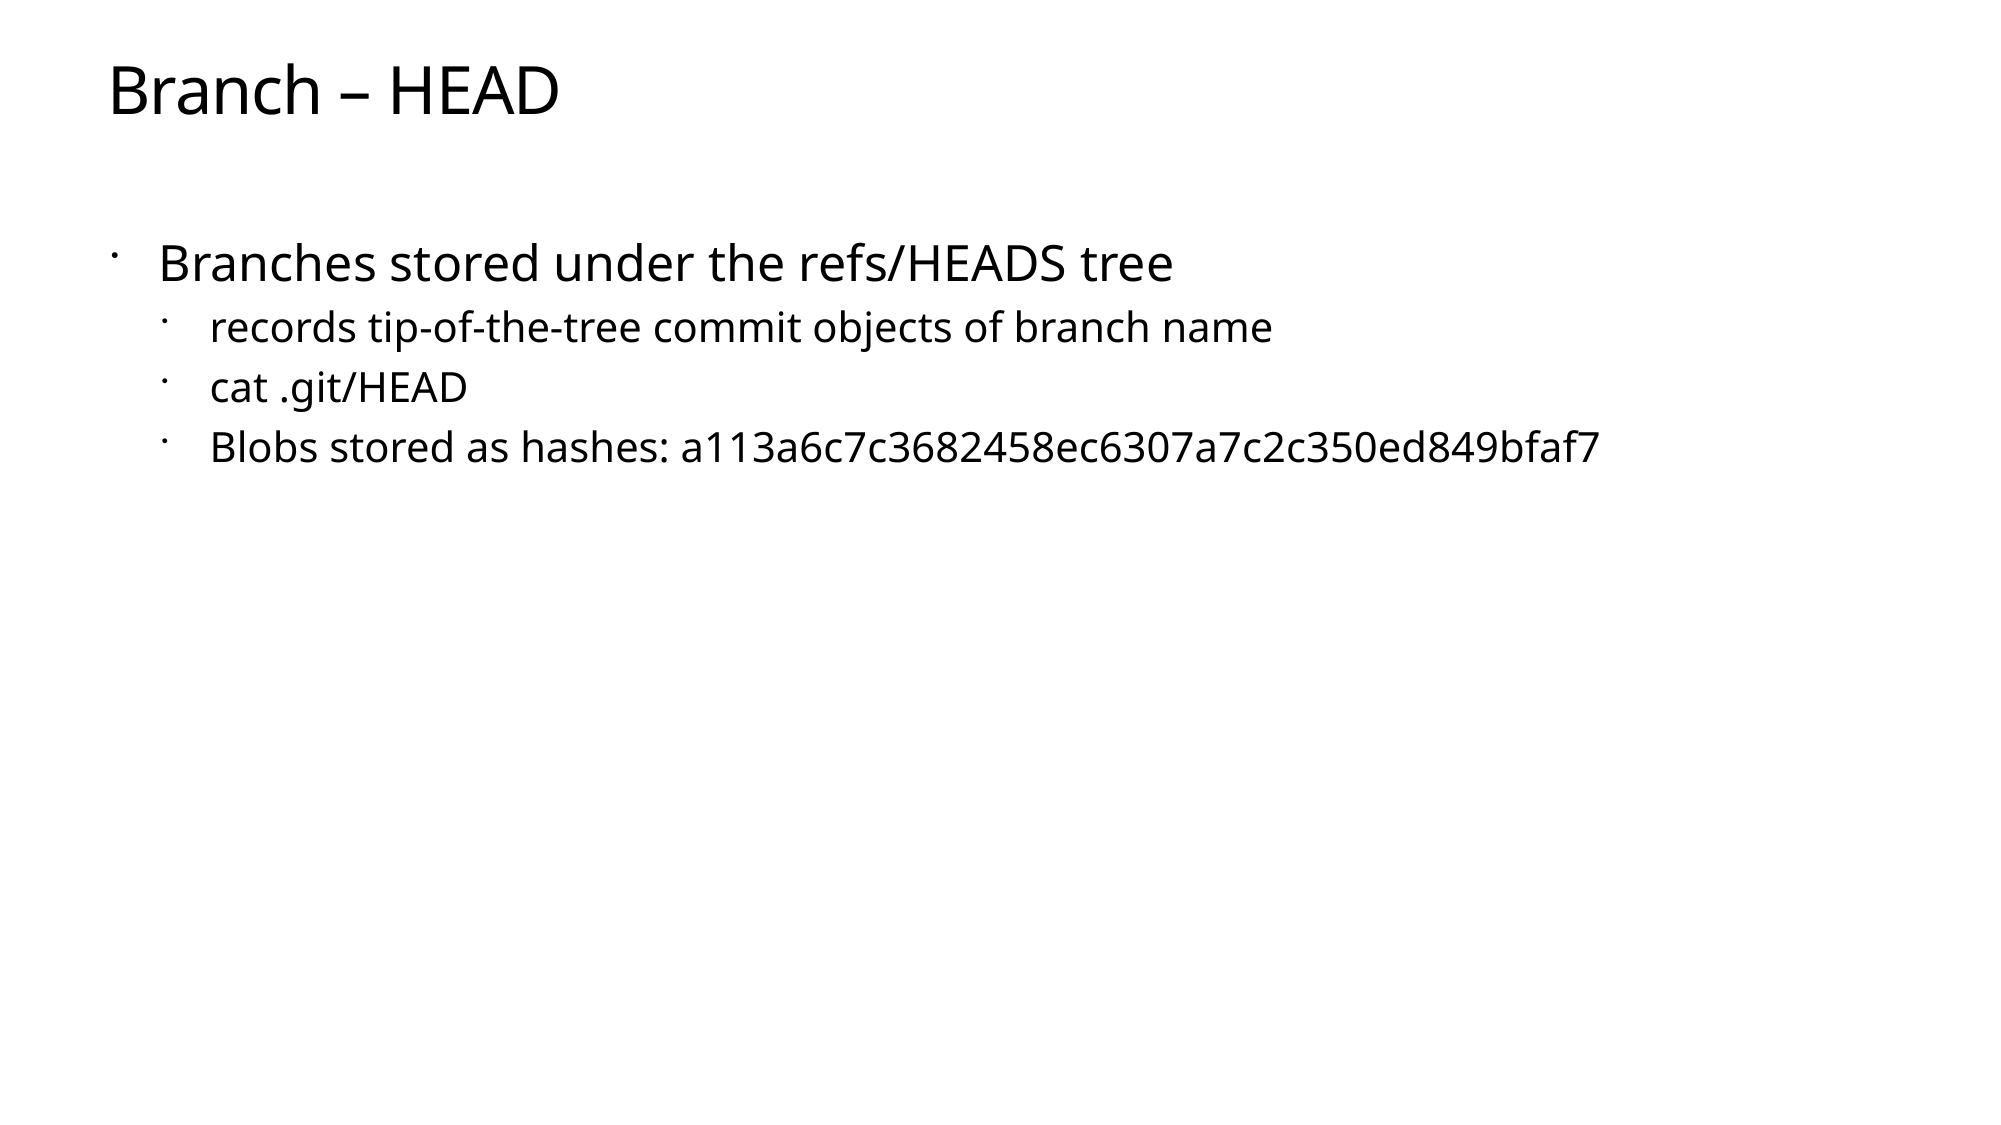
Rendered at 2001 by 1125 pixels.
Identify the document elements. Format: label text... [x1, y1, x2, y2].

list Branches stored under the refs/HEADS tree records tip-of-the-tree commit objects of branch name cat .git/HEAD Blobs stored as hashes: a113a6c7c3682458ec6307a7c2c350ed849bfaf7 [107, 230, 1893, 1022]
title Branch – HEAD [107, 52, 1893, 129]
